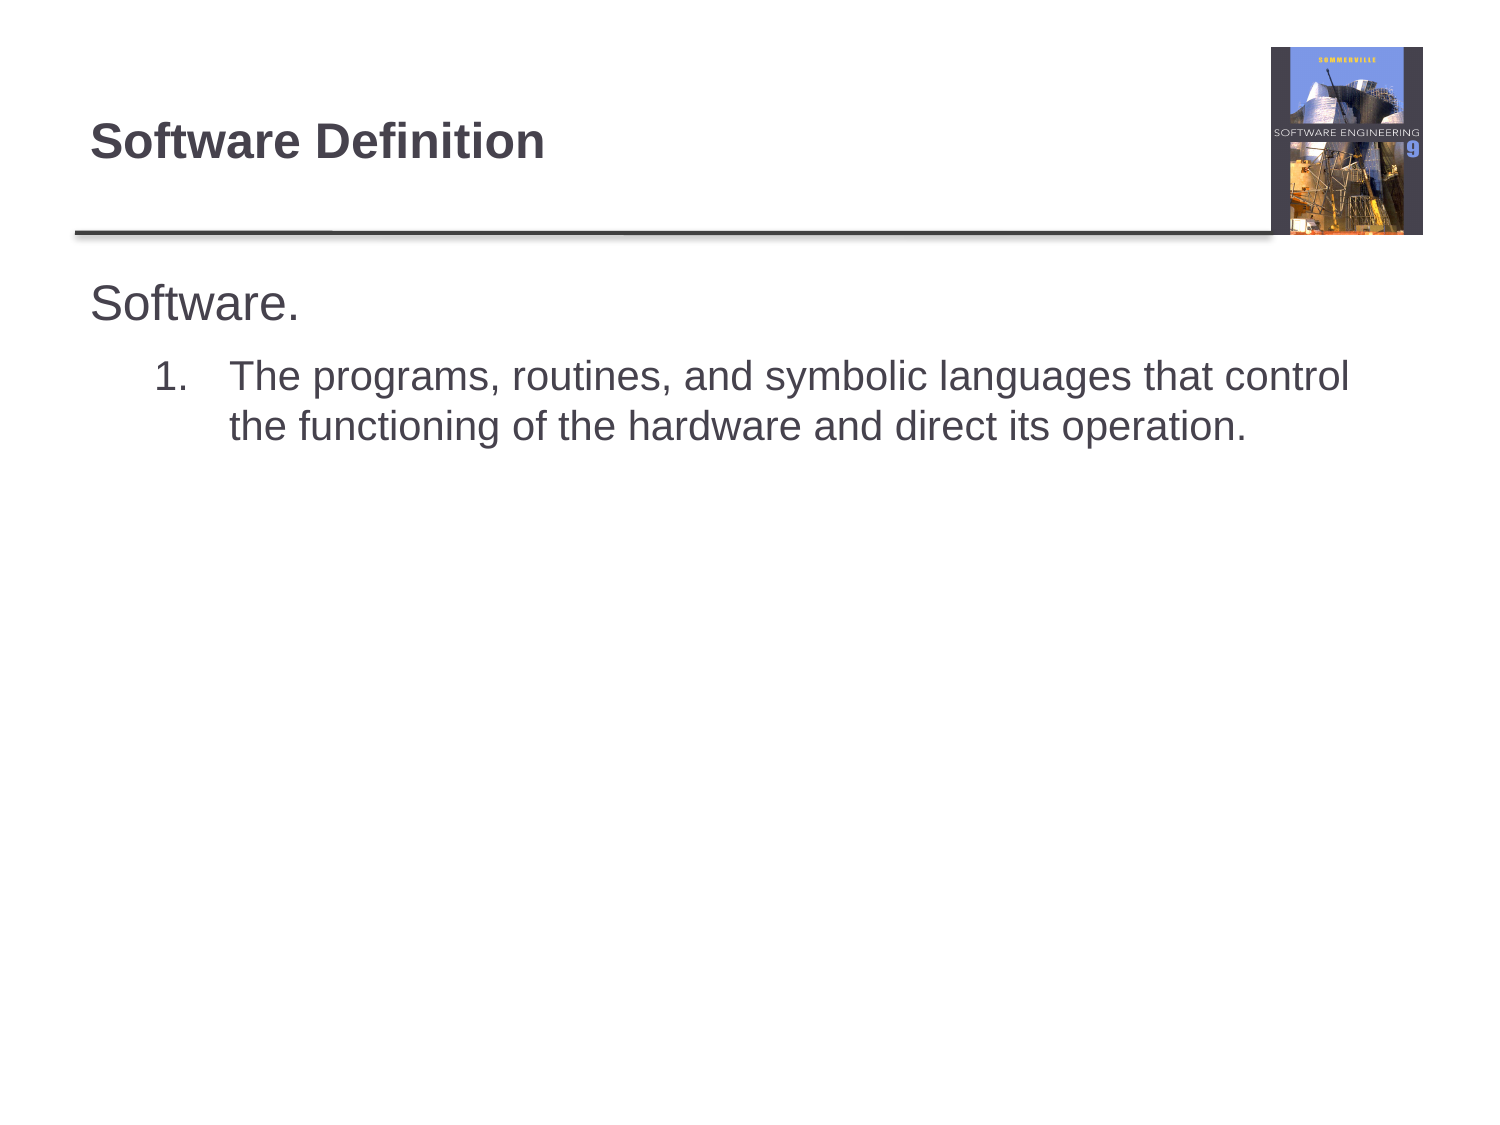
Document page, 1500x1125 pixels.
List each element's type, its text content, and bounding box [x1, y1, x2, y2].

title Software Definition [74, 44, 1272, 233]
picture [1272, 47, 1423, 235]
list Software. The programs, routines, and symbolic languages that control the functioning of the hardware and direct its operation. [75, 262, 1425, 1005]
